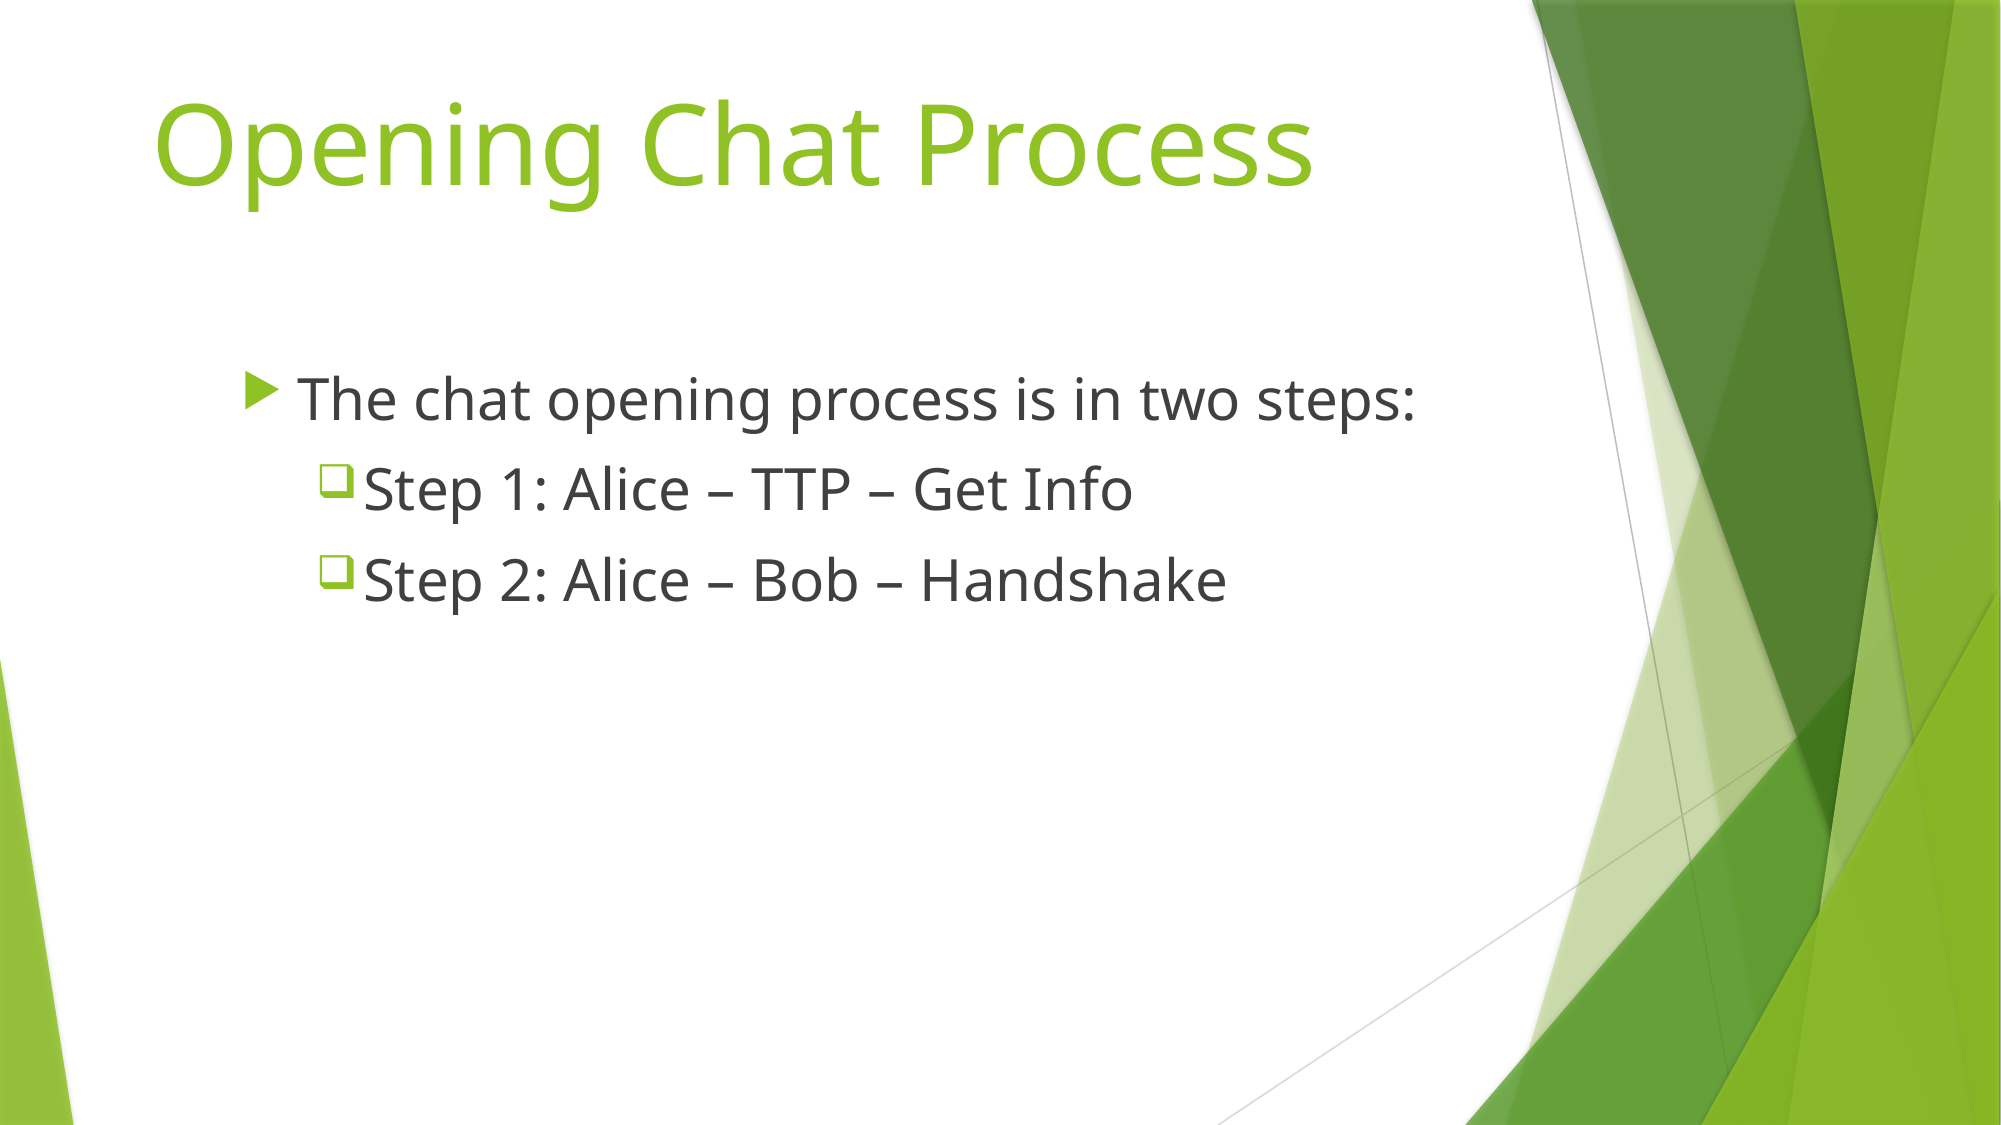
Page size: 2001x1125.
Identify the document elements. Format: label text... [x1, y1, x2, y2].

list The chat opening process is in two steps: Step 1: Alice – TTP – Get Info Step 2: Alice – Bob – Handshake [226, 354, 1522, 858]
title Opening Chat Process [0, 65, 1501, 237]
